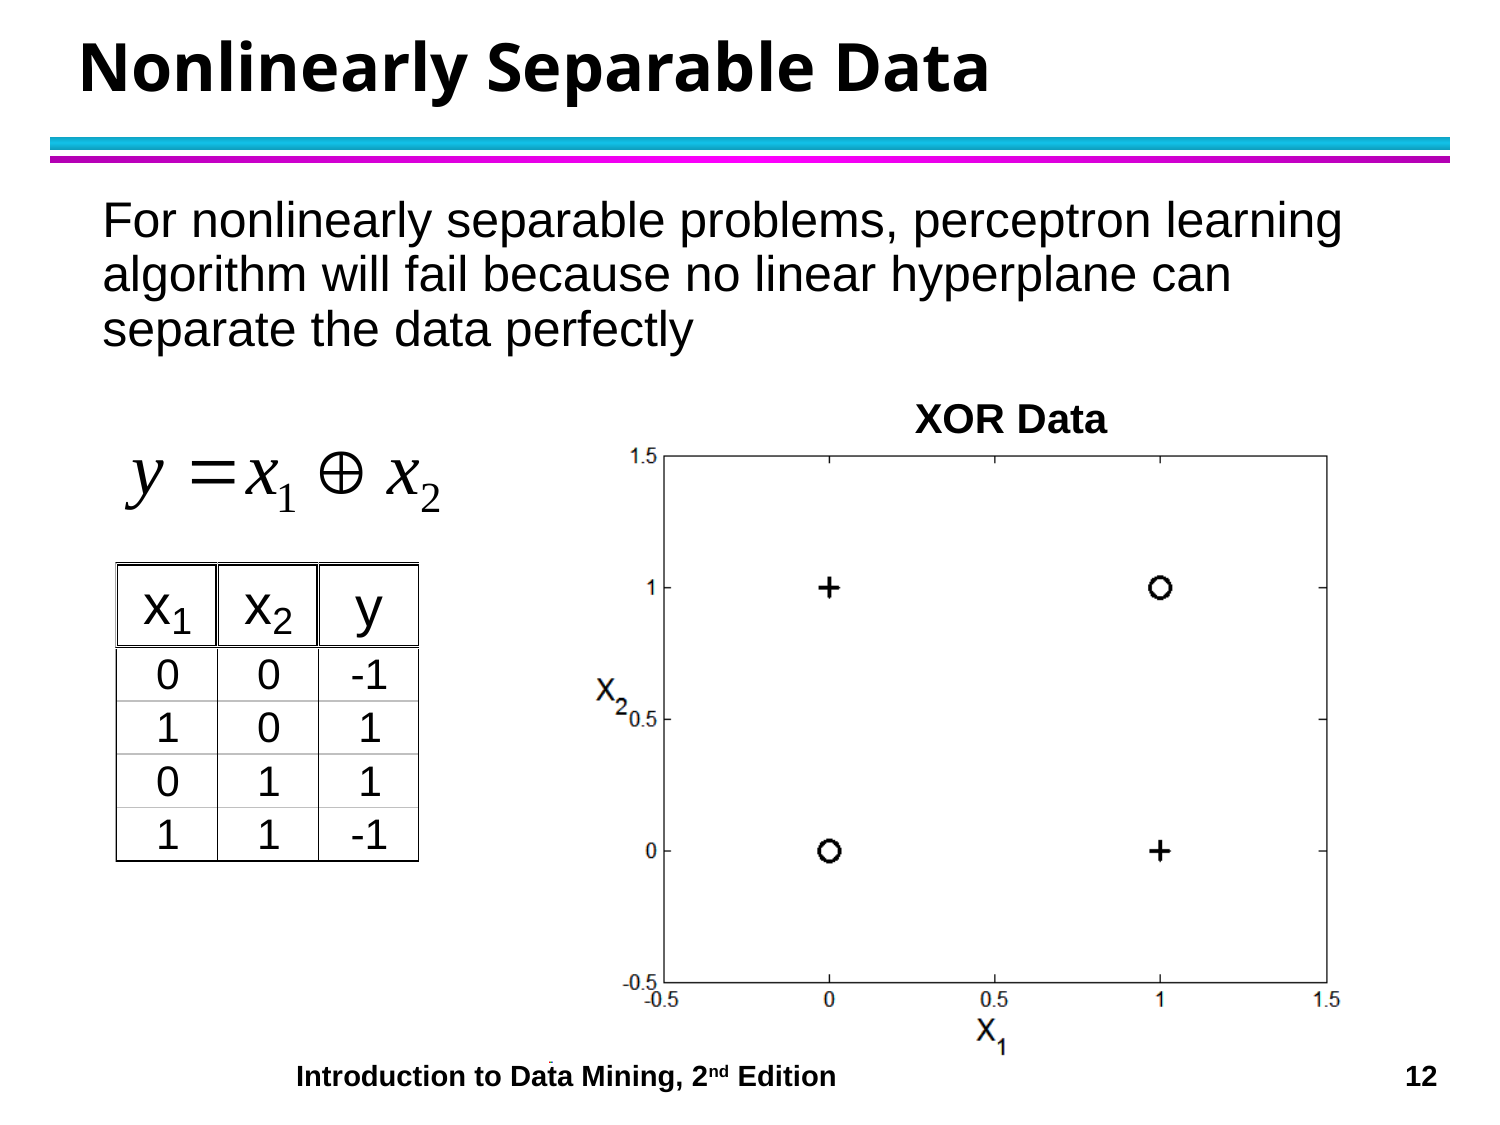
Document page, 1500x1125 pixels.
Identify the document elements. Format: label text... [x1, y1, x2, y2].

text_box XOR Data [899, 384, 1288, 409]
title Nonlinearly Separable Data [62, 24, 1421, 113]
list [112, 411, 1413, 1063]
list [112, 420, 456, 526]
text_box For nonlinearly separable problems, perceptron learning algorithm will fail because no linear hyperplane can separate the data perfectly [87, 187, 1438, 365]
